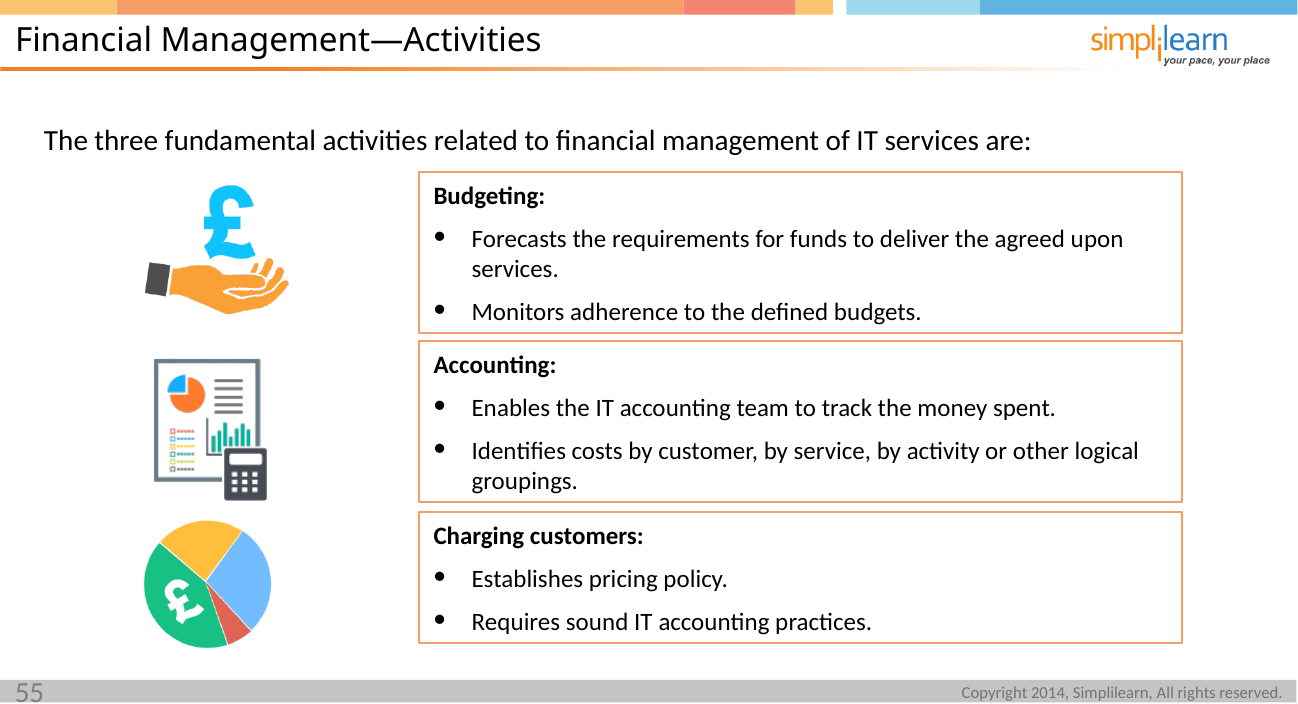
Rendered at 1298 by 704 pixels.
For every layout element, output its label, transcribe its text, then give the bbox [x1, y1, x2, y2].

list The three fundamental activities related to financial management of IT services are: [29, 96, 1269, 232]
picture [140, 514, 276, 654]
picture [141, 183, 291, 317]
picture [1089, 15, 1270, 71]
text_box Charging customers: Establishes pricing policy. Requires sound IT accounting practices. [418, 512, 1183, 643]
picture [152, 357, 269, 502]
text_box Budgeting: Forecasts the requirements for funds to deliver the agreed upon services. Monitors adherence to the defined budgets. [418, 172, 1183, 333]
list Financial Management—Activities [0, 14, 1062, 67]
text_box Accounting: Enables the IT accounting team to track the money spent. Identifies costs by customer, by service, by activity or other logical groupings. [418, 341, 1183, 502]
